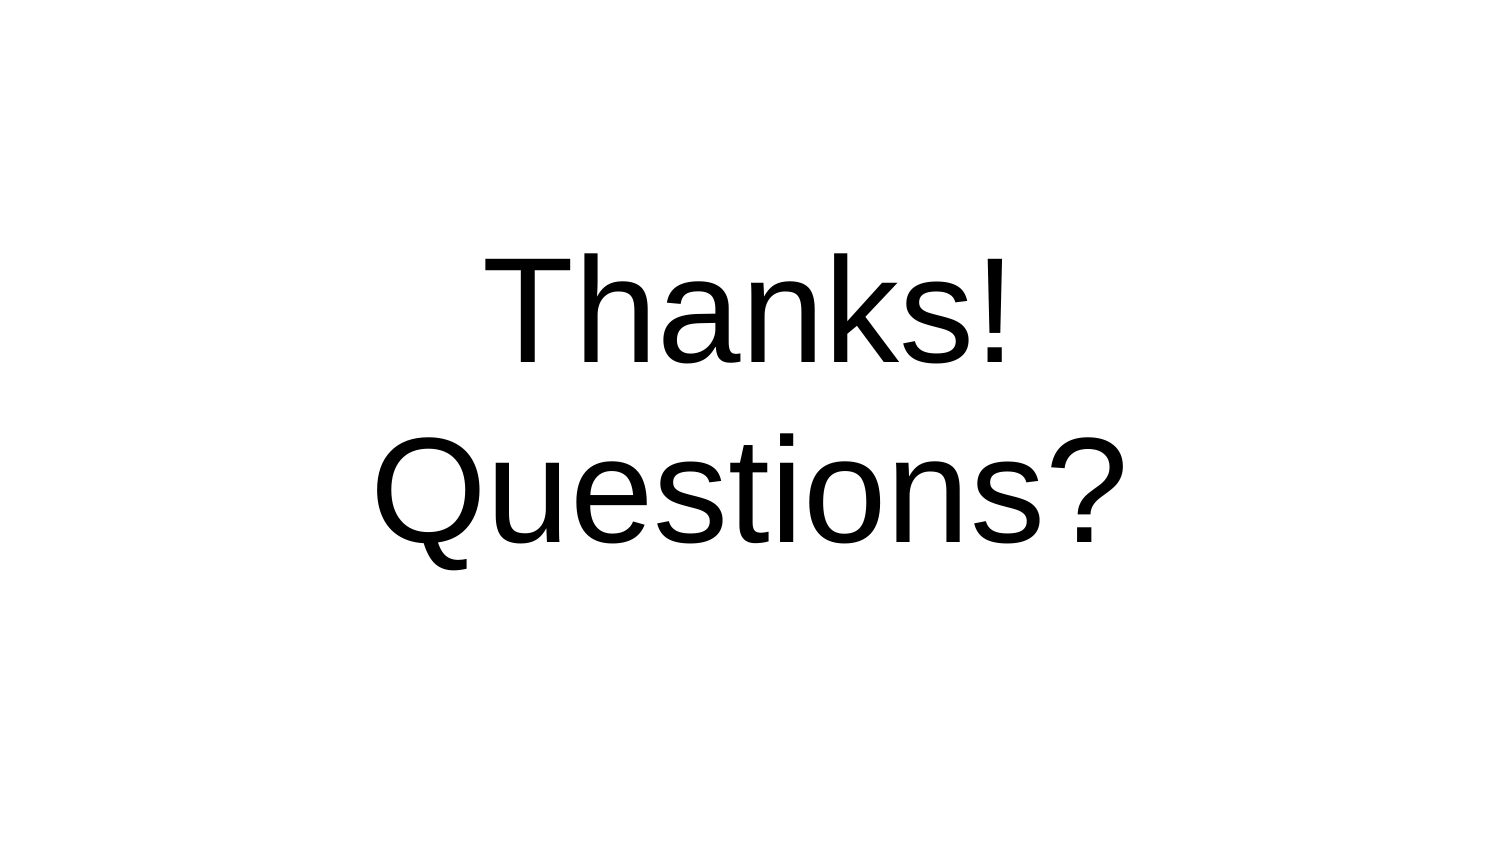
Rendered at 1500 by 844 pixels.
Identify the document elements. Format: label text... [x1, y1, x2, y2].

title Thanks! Questions? [334, 197, 1166, 646]
